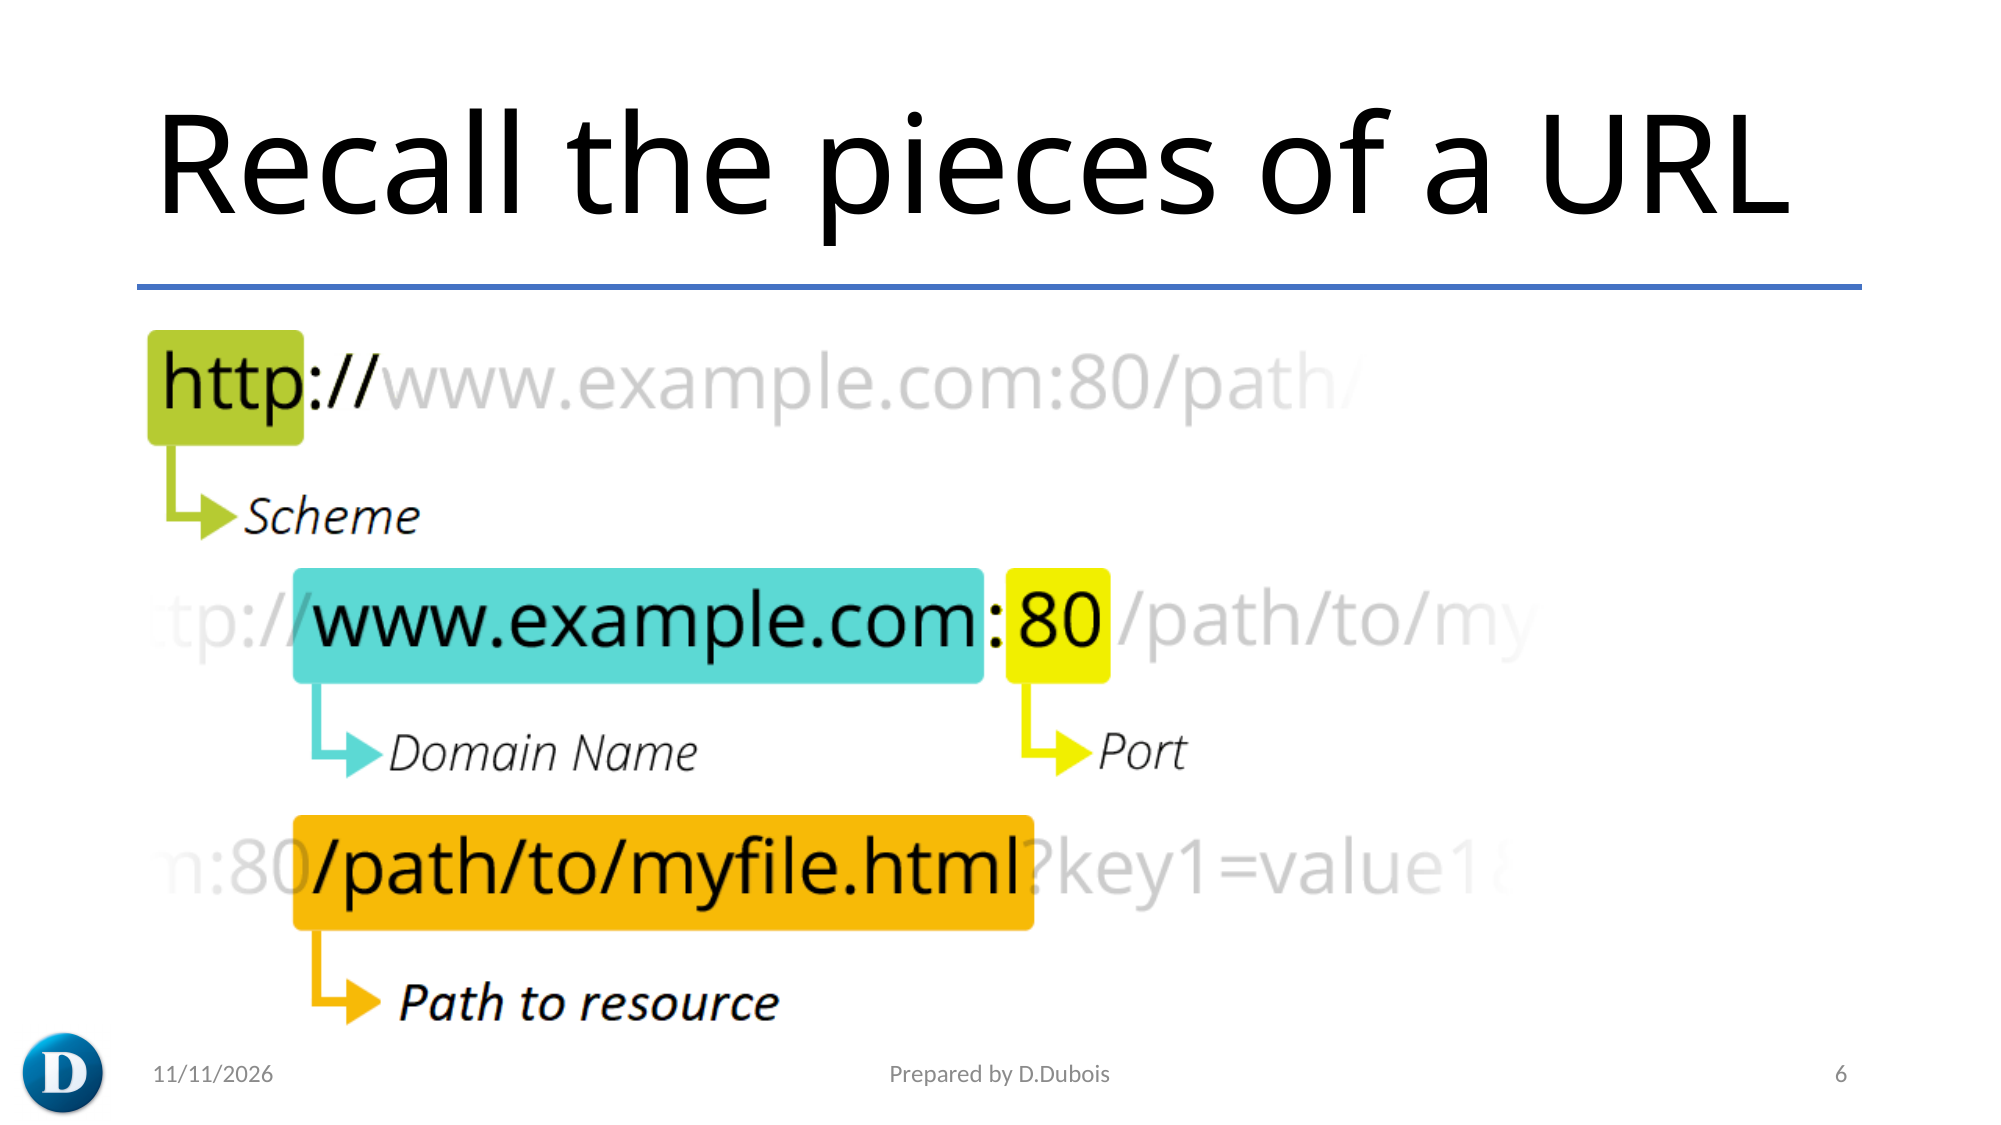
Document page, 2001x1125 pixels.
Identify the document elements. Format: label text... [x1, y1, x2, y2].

picture [137, 815, 1513, 1035]
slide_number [137, 1042, 588, 1103]
picture [137, 568, 1544, 788]
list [137, 330, 1367, 550]
title Recall the pieces of a URL [137, 59, 1863, 278]
footer Prepared by D.Dubois [662, 1042, 1338, 1103]
slide_number 6 [1412, 1042, 1863, 1103]
picture [14, 1024, 111, 1121]
